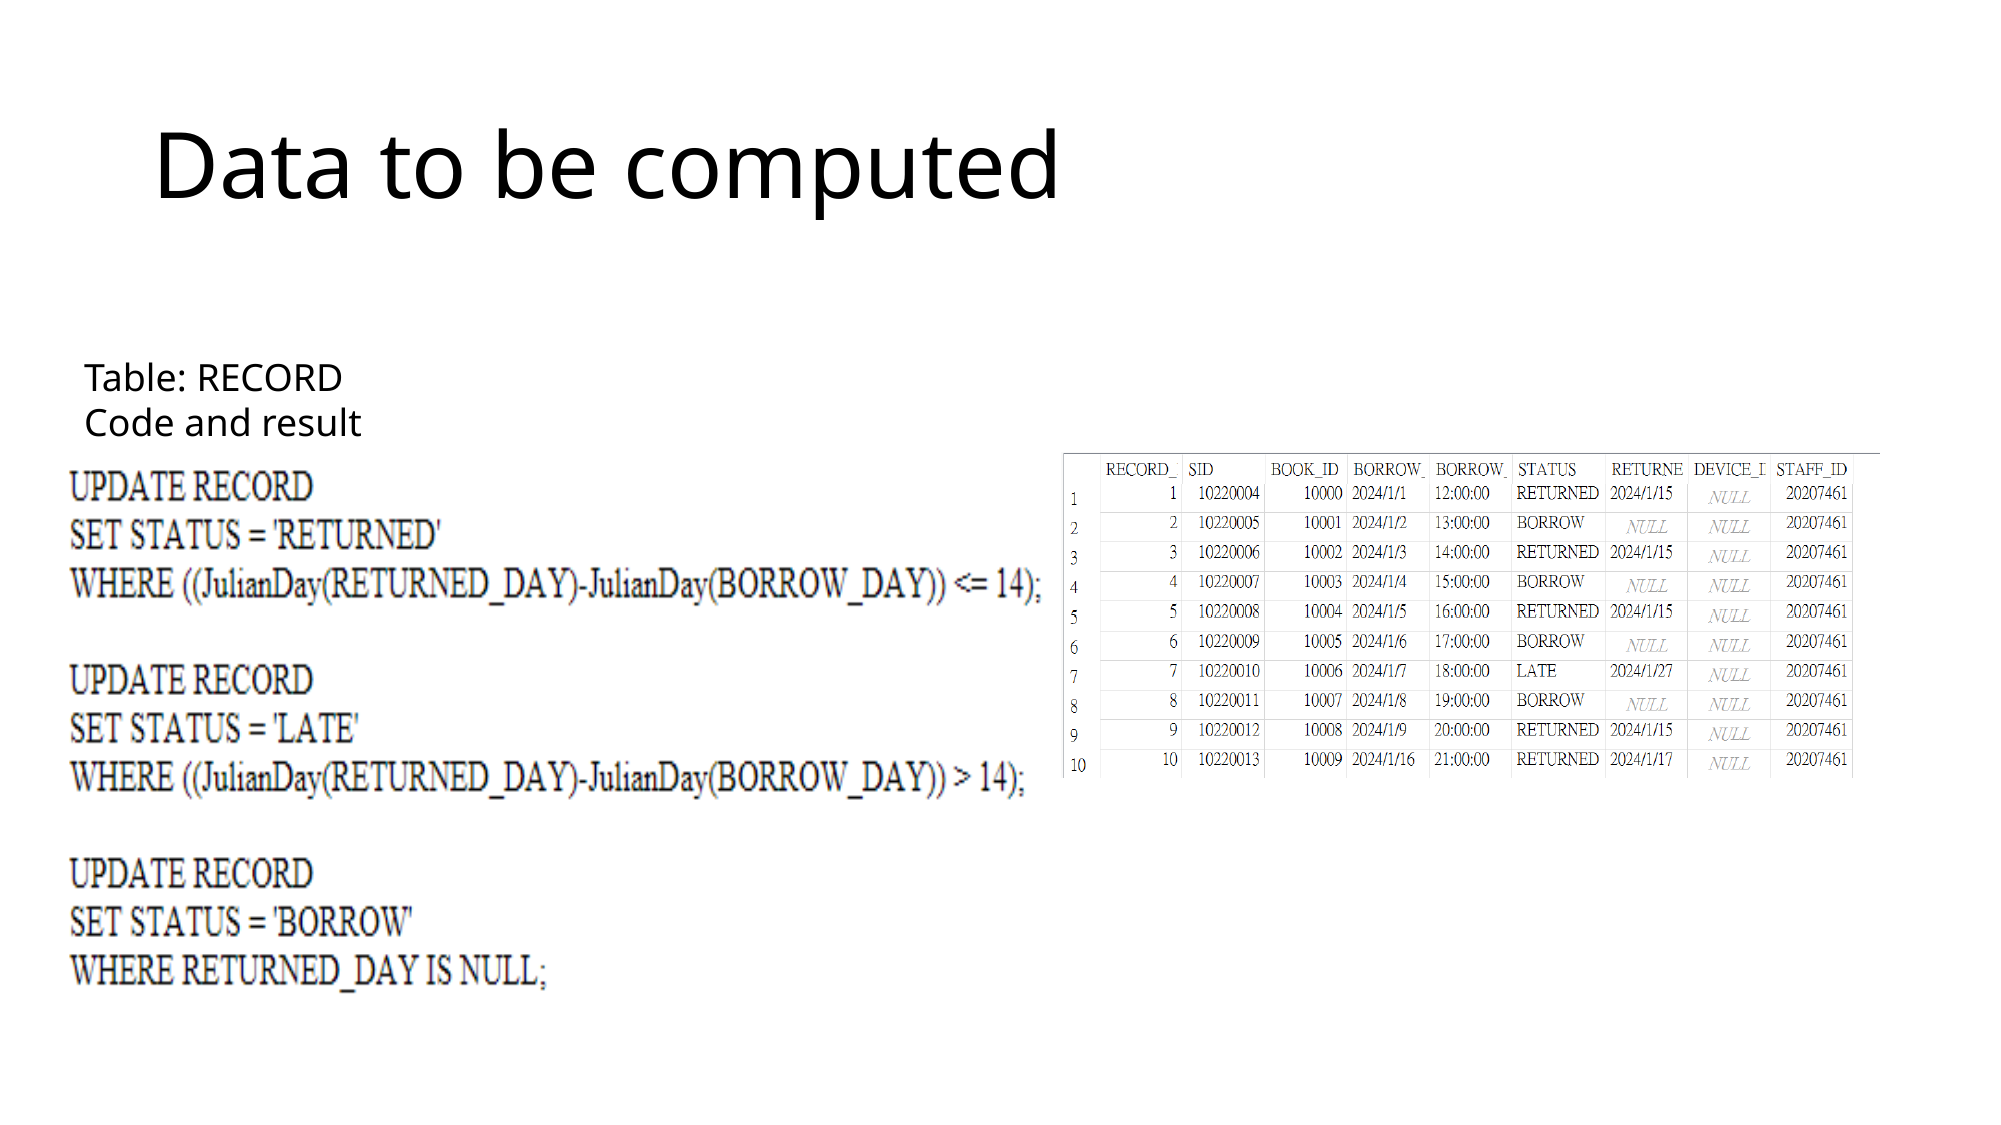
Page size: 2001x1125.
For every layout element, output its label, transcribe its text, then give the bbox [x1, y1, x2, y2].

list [68, 453, 1062, 997]
picture [1061, 452, 1880, 779]
title Data to be computed [137, 59, 1863, 278]
text_box Table: RECORD Code and result [69, 346, 532, 452]
